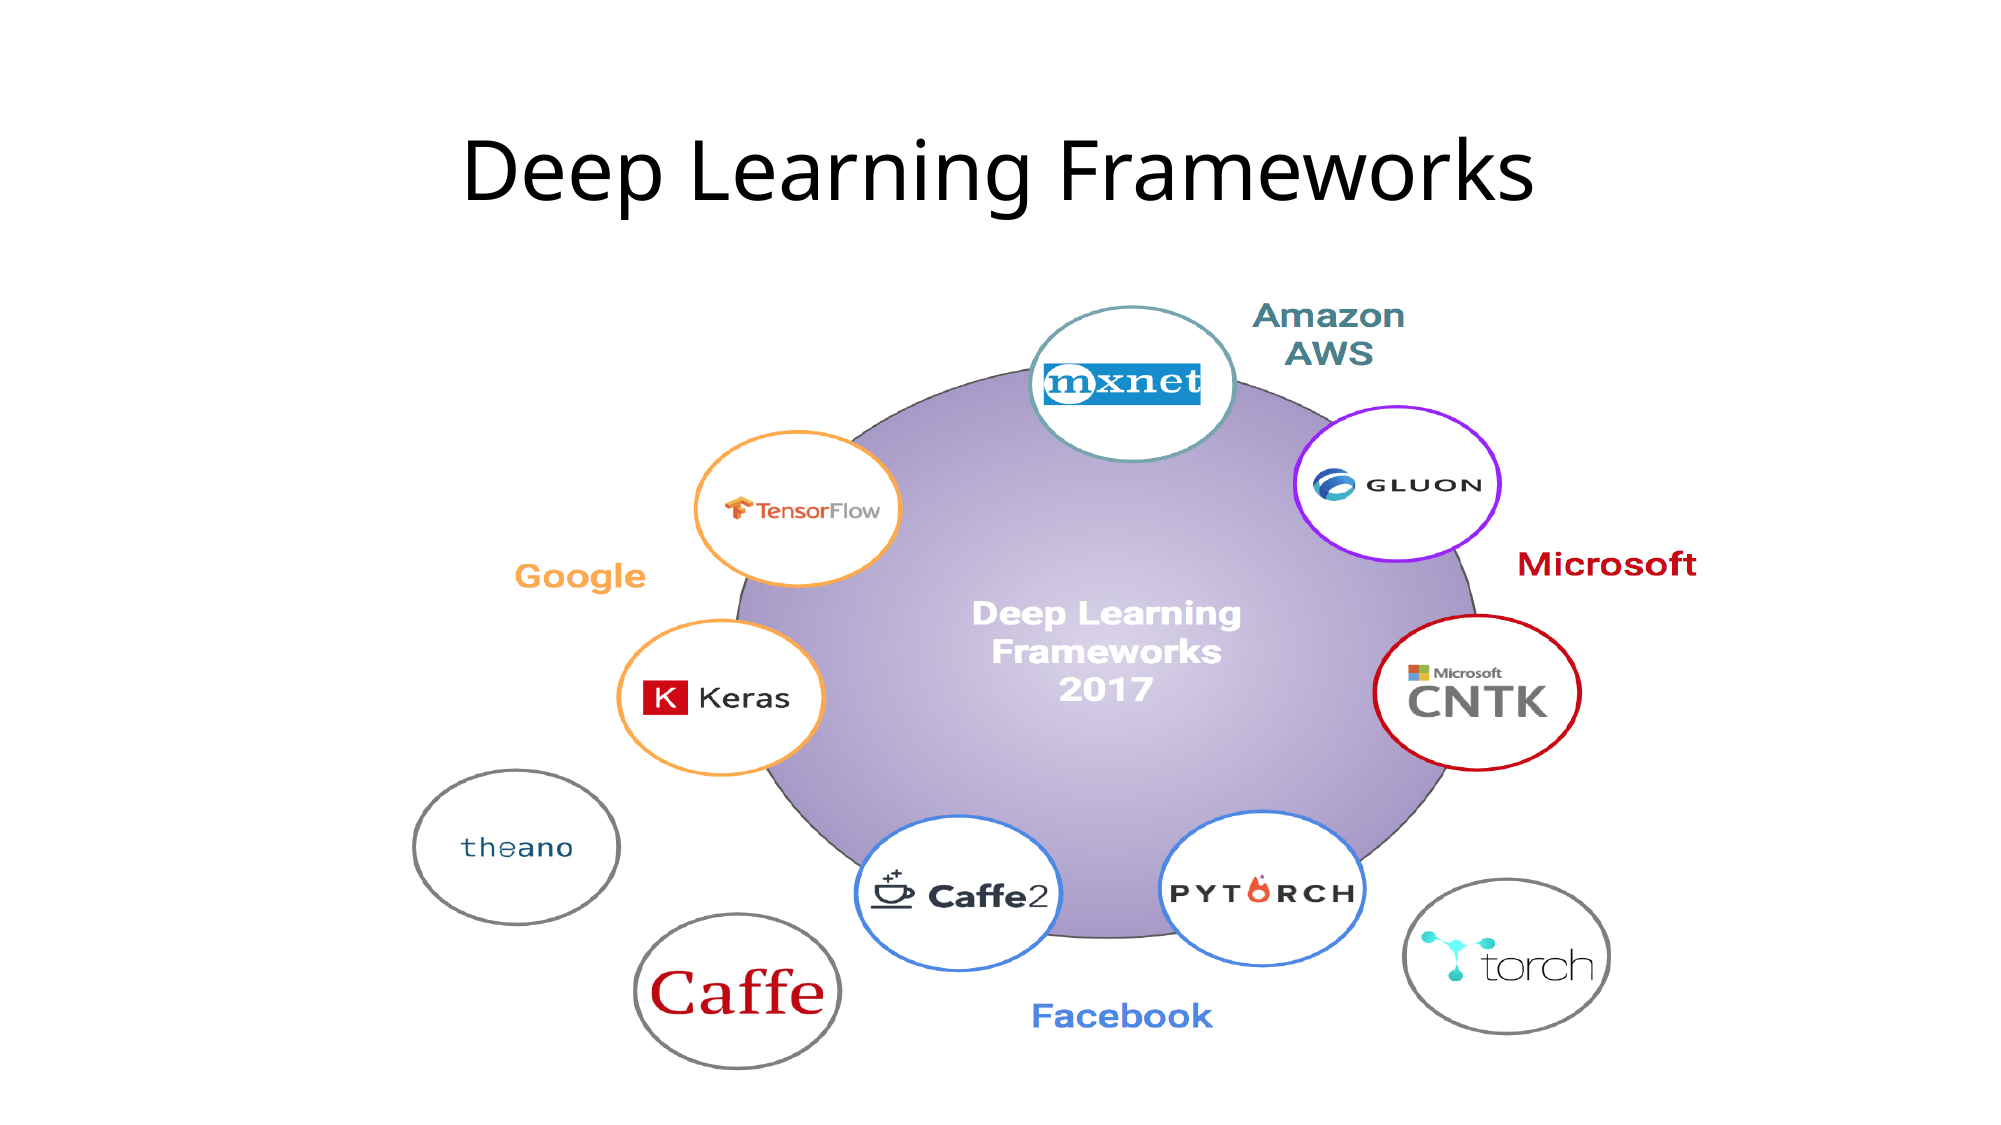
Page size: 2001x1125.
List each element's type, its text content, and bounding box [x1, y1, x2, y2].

title Deep Learning Frameworks [248, 67, 1749, 226]
picture [352, 248, 1751, 1111]
